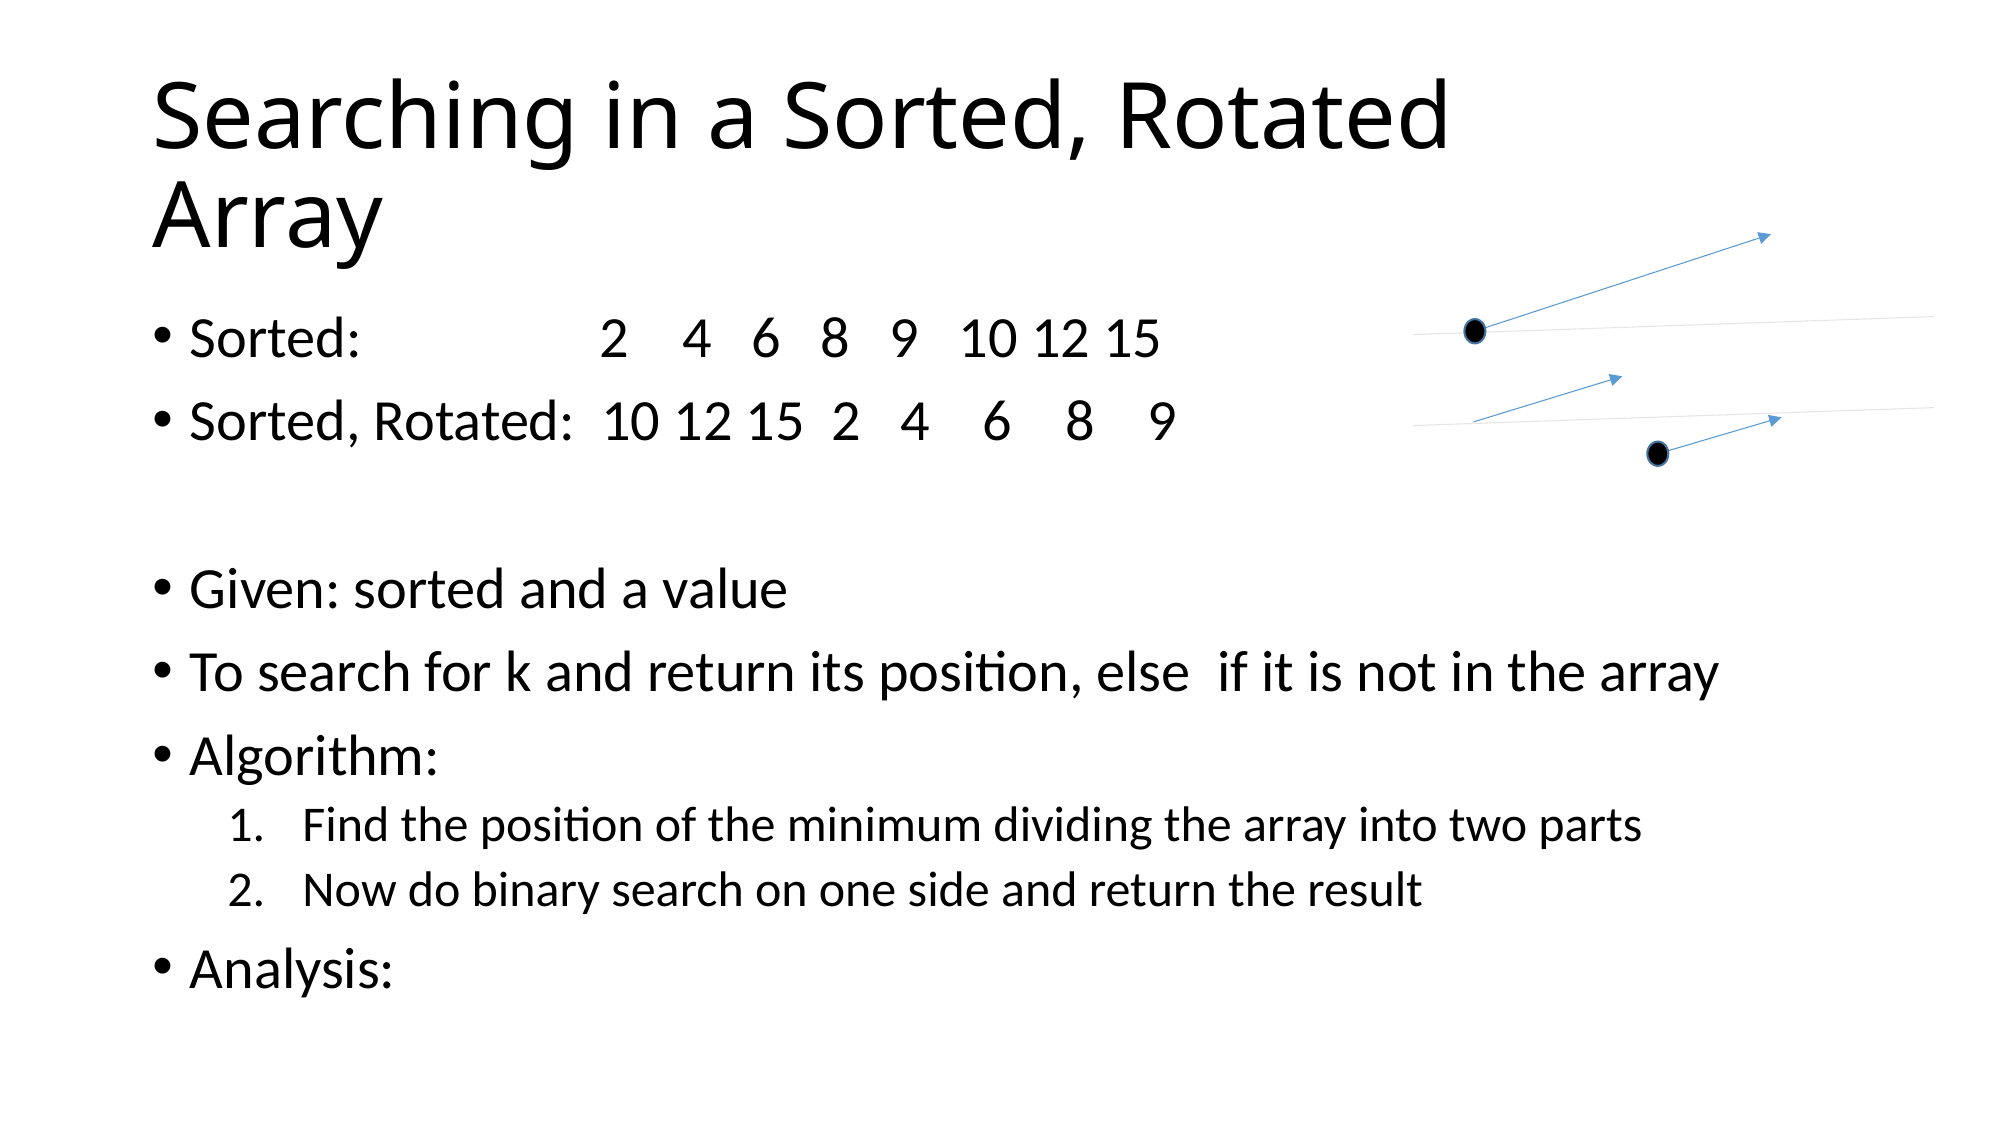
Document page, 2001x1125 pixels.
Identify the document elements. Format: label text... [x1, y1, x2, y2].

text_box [1413, 407, 1935, 426]
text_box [1413, 316, 1935, 335]
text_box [1647, 426, 1782, 457]
title Searching in a Sorted, Rotated Array [137, 59, 1493, 278]
text_box [1646, 449, 1669, 467]
text_box [1463, 335, 1486, 345]
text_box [1473, 376, 1623, 407]
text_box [1473, 234, 1771, 316]
